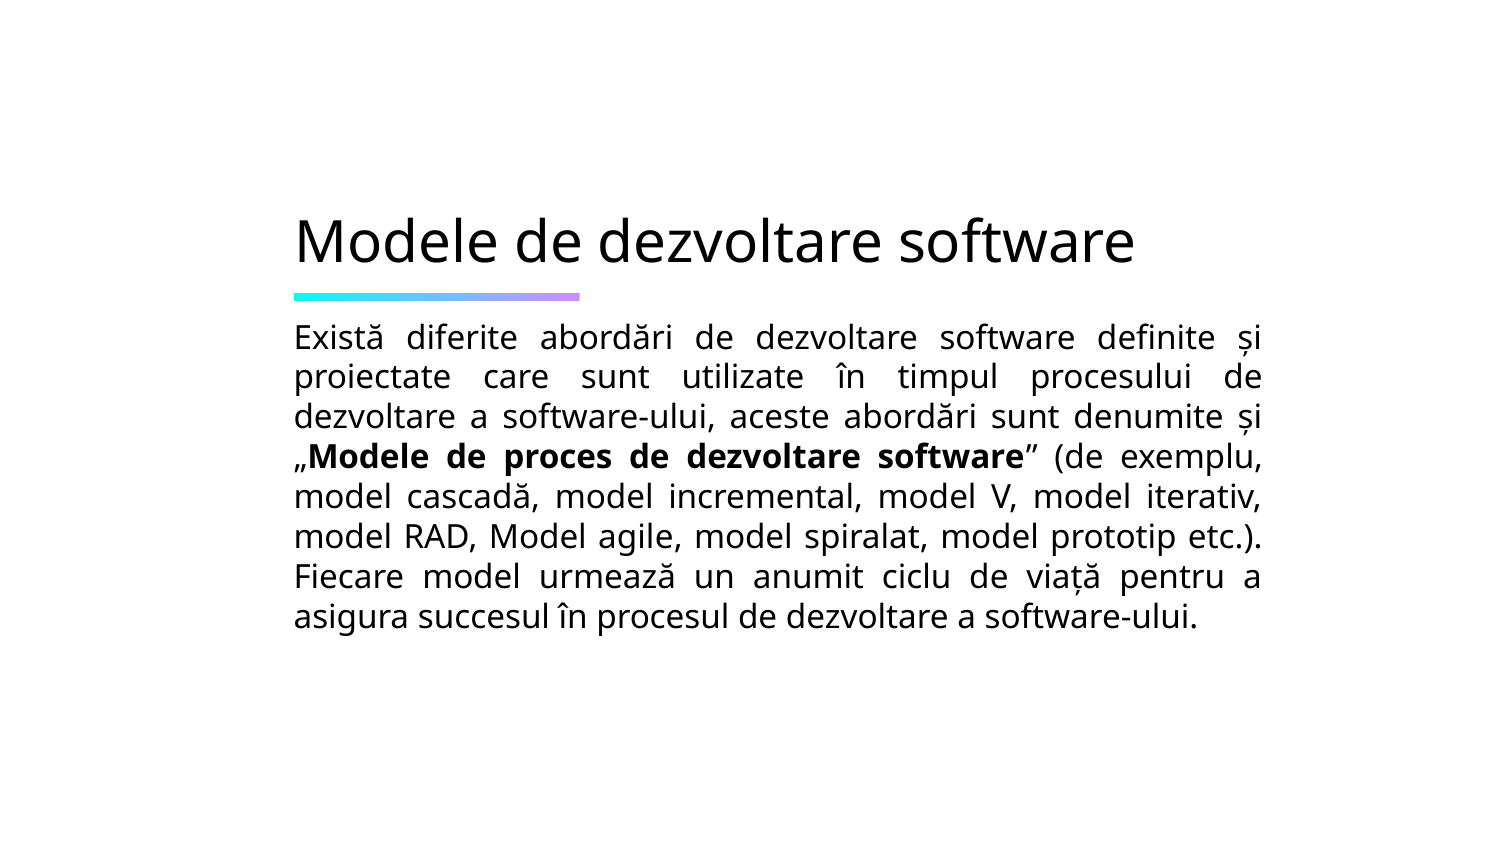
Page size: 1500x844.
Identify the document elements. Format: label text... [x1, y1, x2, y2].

title Modele de dezvoltare software [279, 189, 1270, 284]
text_box [294, 292, 580, 301]
list Există diferite abordări de dezvoltare software definite și proiectate care sunt utilizate în timpul procesului de dezvoltare a software-ului, aceste abordări sunt denumite și „Modele de proces de dezvoltare software” (de exemplu, model cascadă, model incremental, model V, model iterativ, model RAD, Model agile, model spiralat, model prototip etc.). Fiecare model urmează un anumit ciclu de viață pentru a asigura succesul în procesul de dezvoltare a software-ului. [259, 300, 1279, 598]
